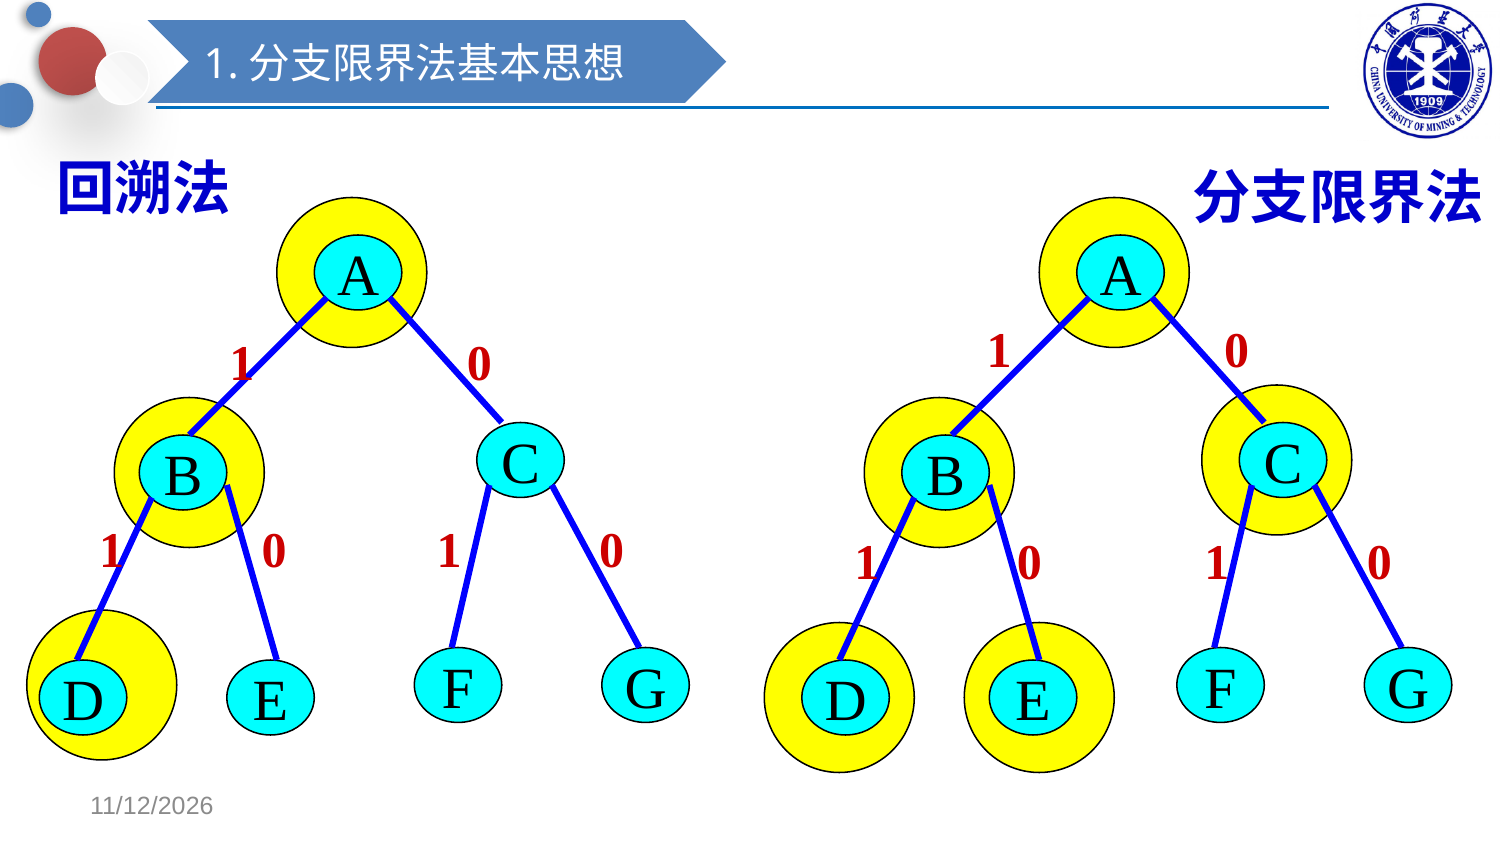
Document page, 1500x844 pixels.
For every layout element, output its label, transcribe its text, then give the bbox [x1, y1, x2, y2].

text_box 1 [84, 510, 140, 585]
text_box A [1076, 234, 1165, 310]
text_box 1 [1189, 557, 1245, 598]
text_box 1 [421, 510, 477, 585]
text_box [26, 609, 177, 760]
text_box F [1176, 647, 1265, 723]
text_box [764, 622, 1115, 773]
text_box G [1364, 647, 1452, 723]
text_box 0 [1209, 309, 1265, 383]
text_box B [139, 435, 227, 511]
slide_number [75, 782, 425, 828]
text_box [276, 197, 427, 348]
text_box 1 [214, 322, 270, 398]
text_box 1 [839, 522, 895, 598]
text_box 0 [584, 510, 640, 585]
text_box G [601, 647, 690, 723]
text_box 0 [1352, 522, 1407, 598]
text_box C [476, 422, 565, 498]
text_box [1039, 197, 1190, 348]
text_box 0 [452, 322, 507, 398]
text_box 分支限界法 [1177, 152, 1499, 238]
text_box D [39, 660, 127, 736]
text_box 1 [971, 309, 1027, 383]
text_box E [226, 660, 315, 736]
text_box F [414, 647, 502, 723]
text_box 回溯法 [41, 143, 246, 229]
text_box 1.分支限界法基本思想 [147, 20, 727, 103]
text_box A [314, 234, 402, 310]
text_box 0 [1002, 557, 1057, 598]
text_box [864, 384, 1353, 548]
text_box 0 [246, 510, 302, 585]
text_box [114, 397, 265, 548]
picture [1355, 0, 1500, 141]
